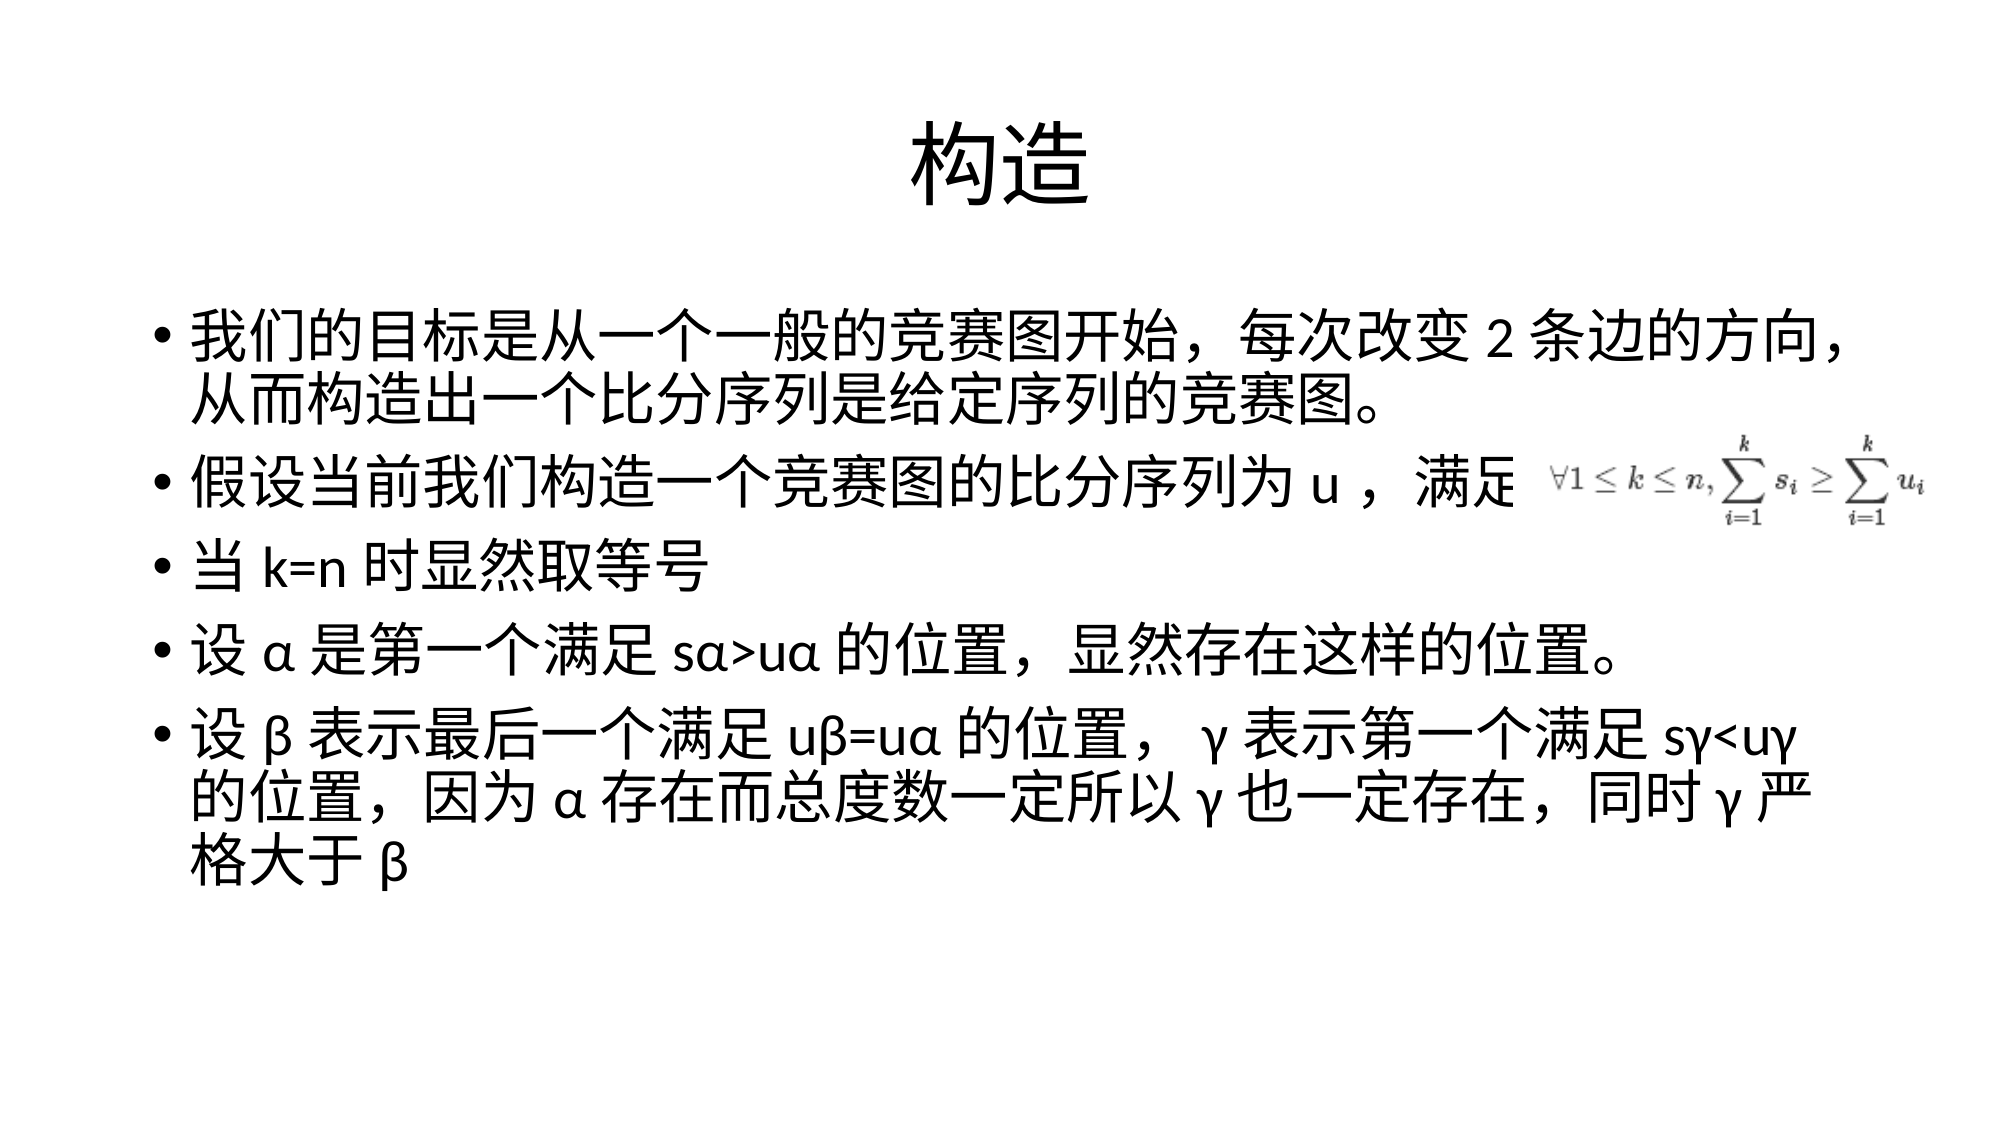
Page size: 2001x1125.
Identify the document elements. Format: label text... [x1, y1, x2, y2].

title 构造 [137, 59, 1863, 278]
picture [1513, 421, 1971, 563]
list 我们的目标是从一个一般的竞赛图开始，每次改变2条边的方向，从而构造出一个比分序列是给定序列的竞赛图。 假设当前我们构造一个竞赛图的比分序列为u，满足 当k=n时显然取等号 设α是第一个满足sα>uα的位置，显然存在这样的位置。 设β表示最后一个满足uβ=uα的位置，γ表示第一个满足sγ<uγ的位置，因为α存在而总度数一定所以γ也一定存在，同时γ严格大于β [137, 299, 1863, 1014]
